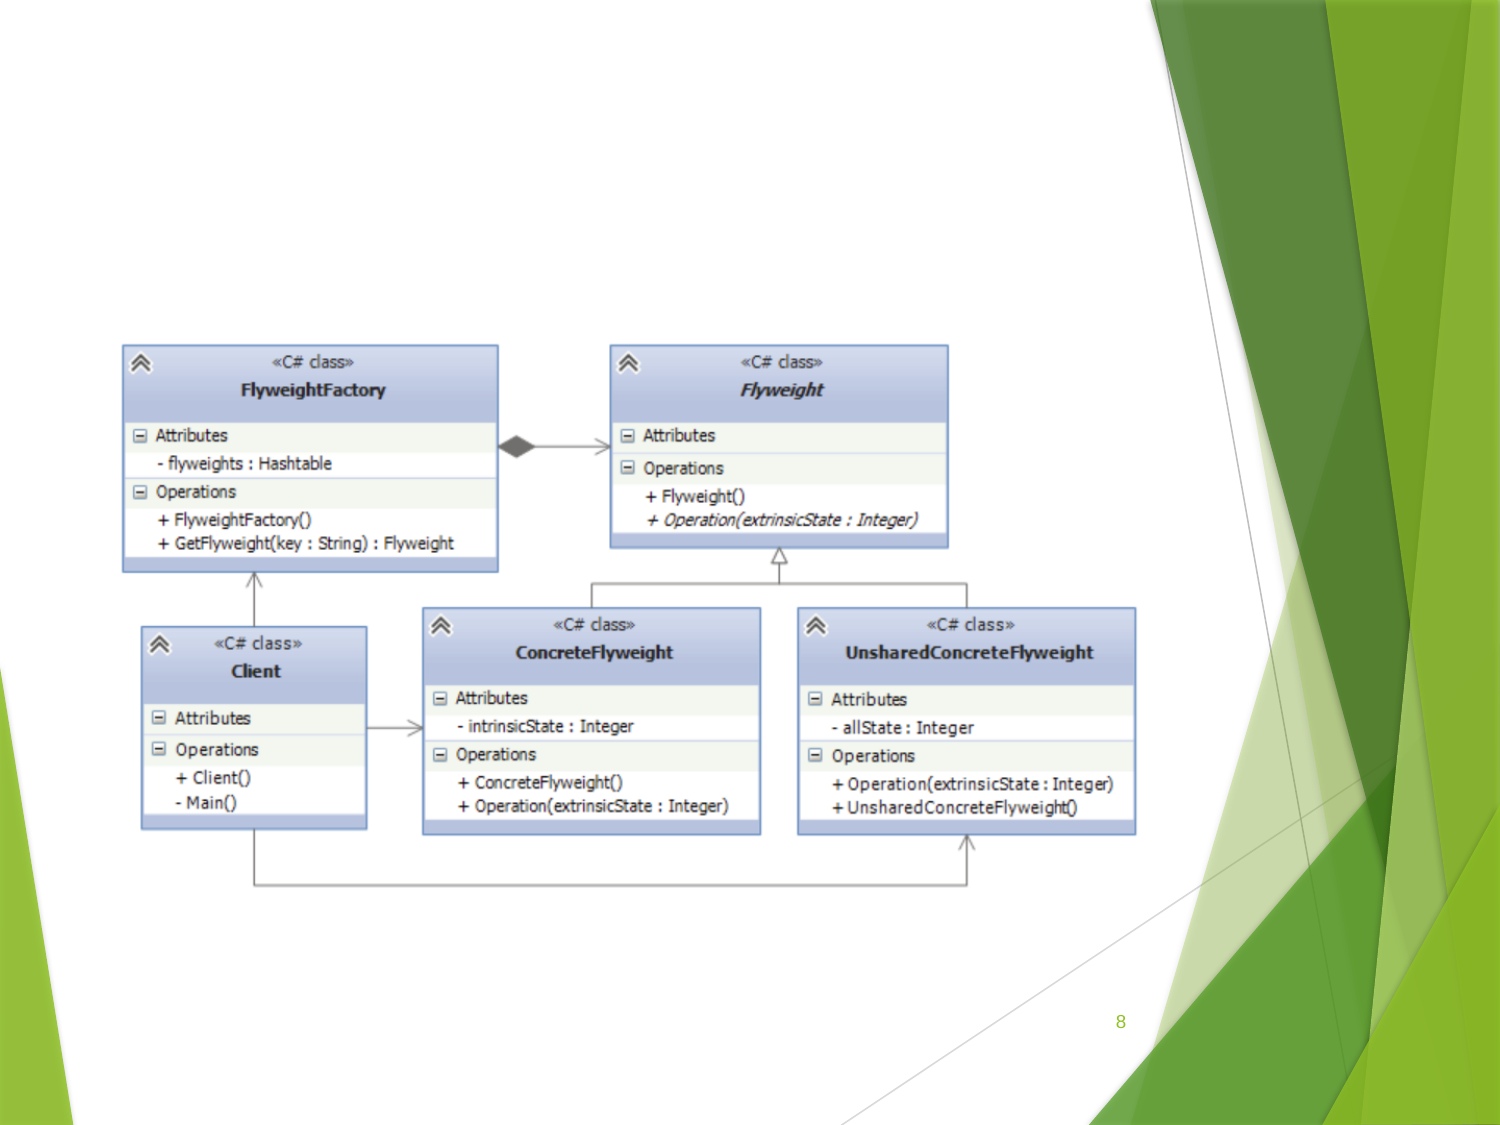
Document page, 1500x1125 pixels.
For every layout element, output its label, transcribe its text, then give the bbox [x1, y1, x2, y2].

picture [115, 336, 1142, 897]
slide_number 8 [1057, 991, 1142, 1051]
